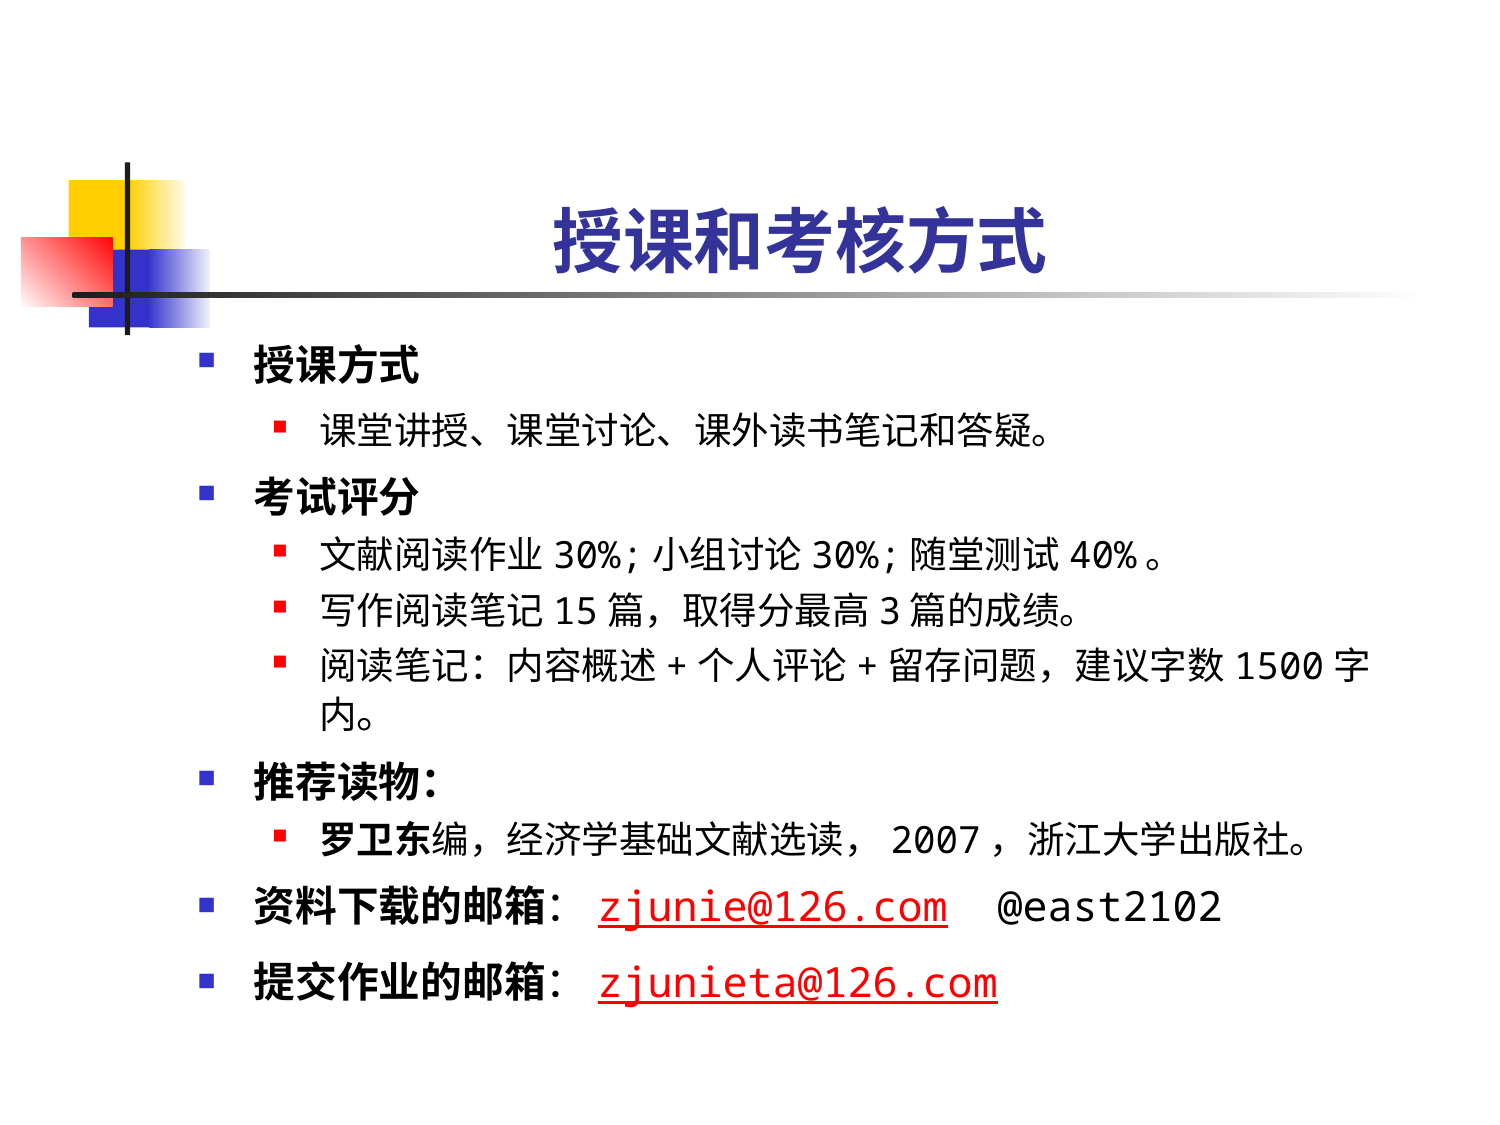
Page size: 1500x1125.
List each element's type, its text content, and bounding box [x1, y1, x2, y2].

list 授课方式 课堂讲授、课堂讨论、课外读书笔记和答疑。 考试评分 文献阅读作业30%;小组讨论30%;随堂测试40%。 写作阅读笔记15篇，取得分最高3篇的成绩。 阅读笔记：内容概述+个人评论+留存问题，建议字数1500字内。 推荐读物： 罗卫东编，经济学基础文献选读，2007，浙江大学出版社。 资料下载的邮箱：zjunie@126.com @east2102 提交作业的邮箱：zjunieta@126.com [182, 330, 1419, 1125]
title 授课和考核方式 [188, 101, 1412, 289]
